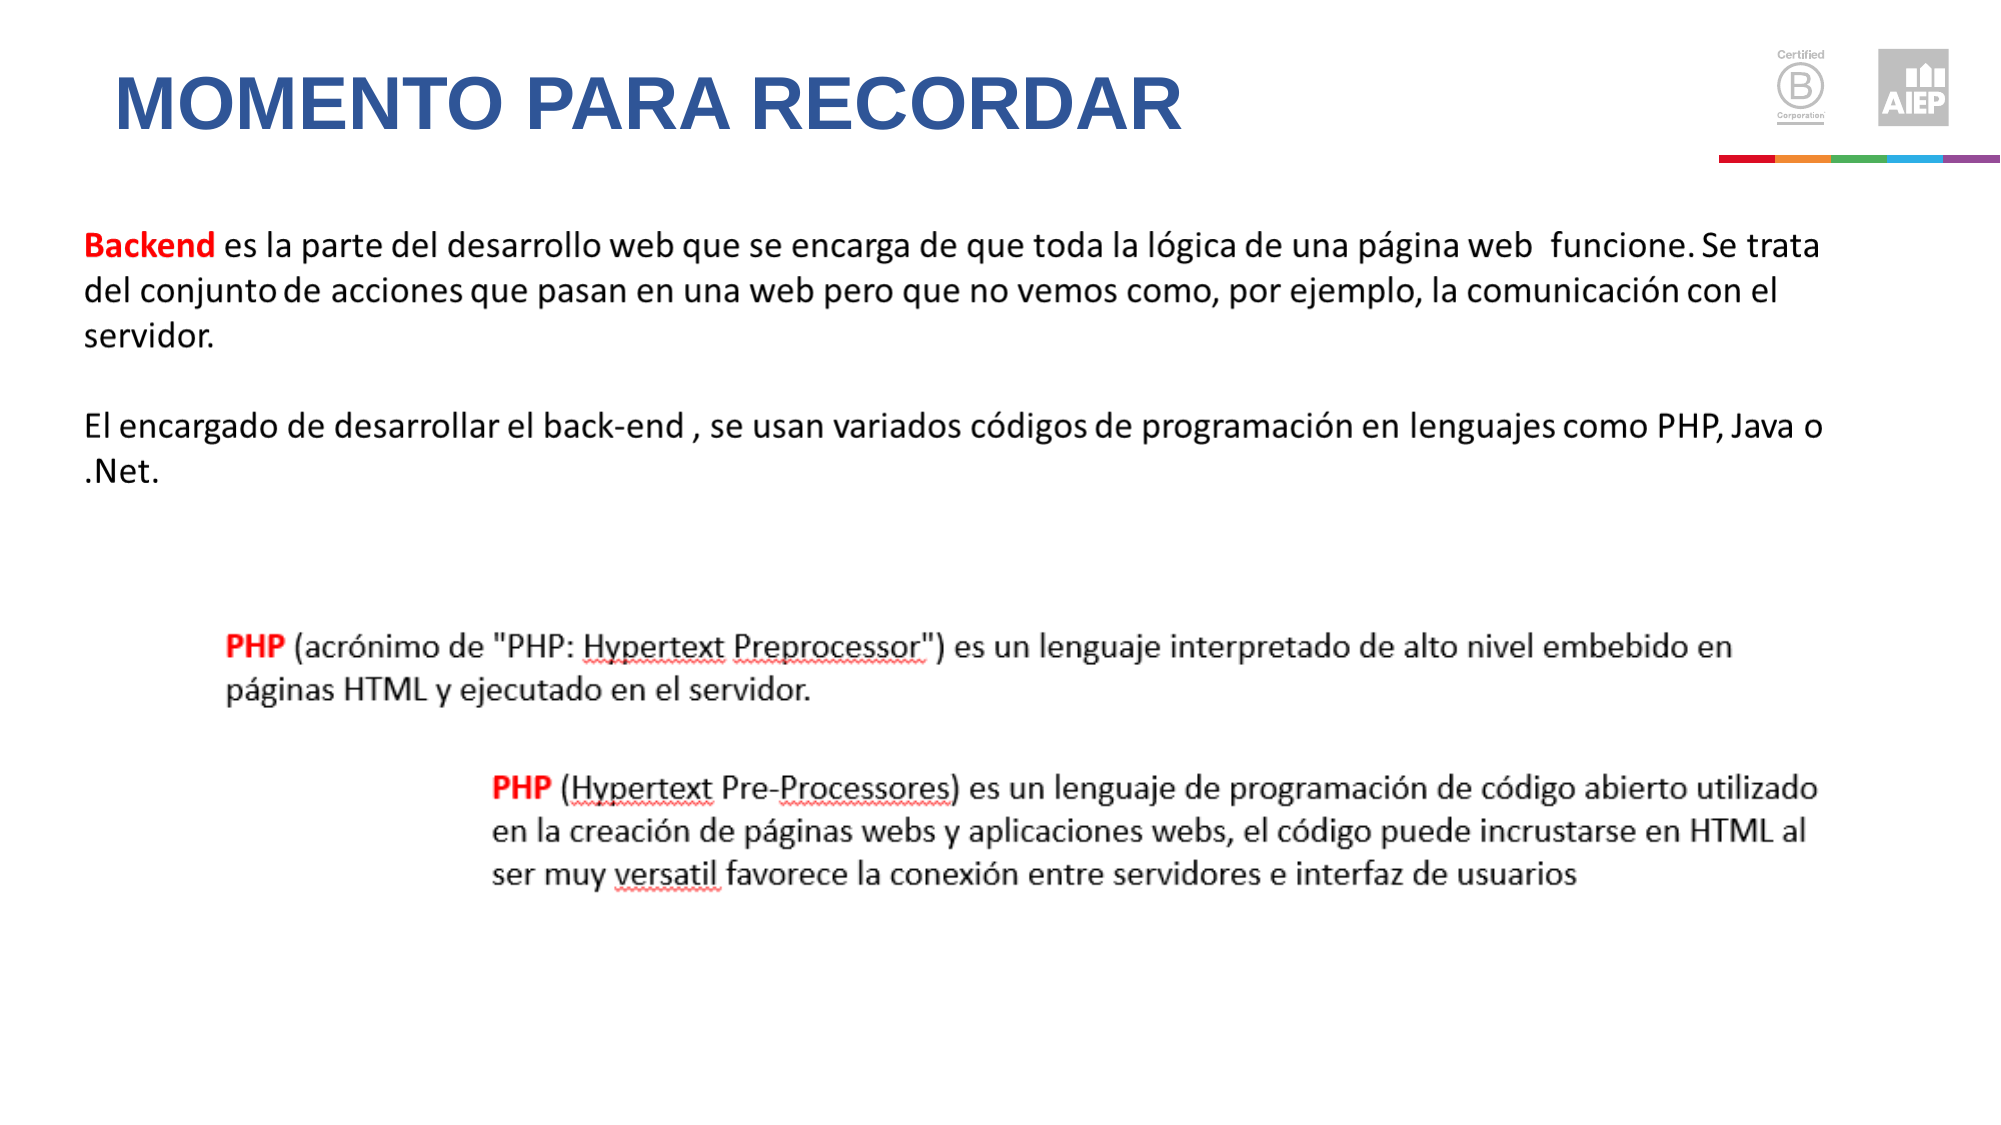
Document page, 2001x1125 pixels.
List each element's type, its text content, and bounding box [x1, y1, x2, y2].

picture [60, 209, 1856, 516]
picture [182, 579, 1856, 955]
title Momento para recordar [99, 48, 1719, 163]
